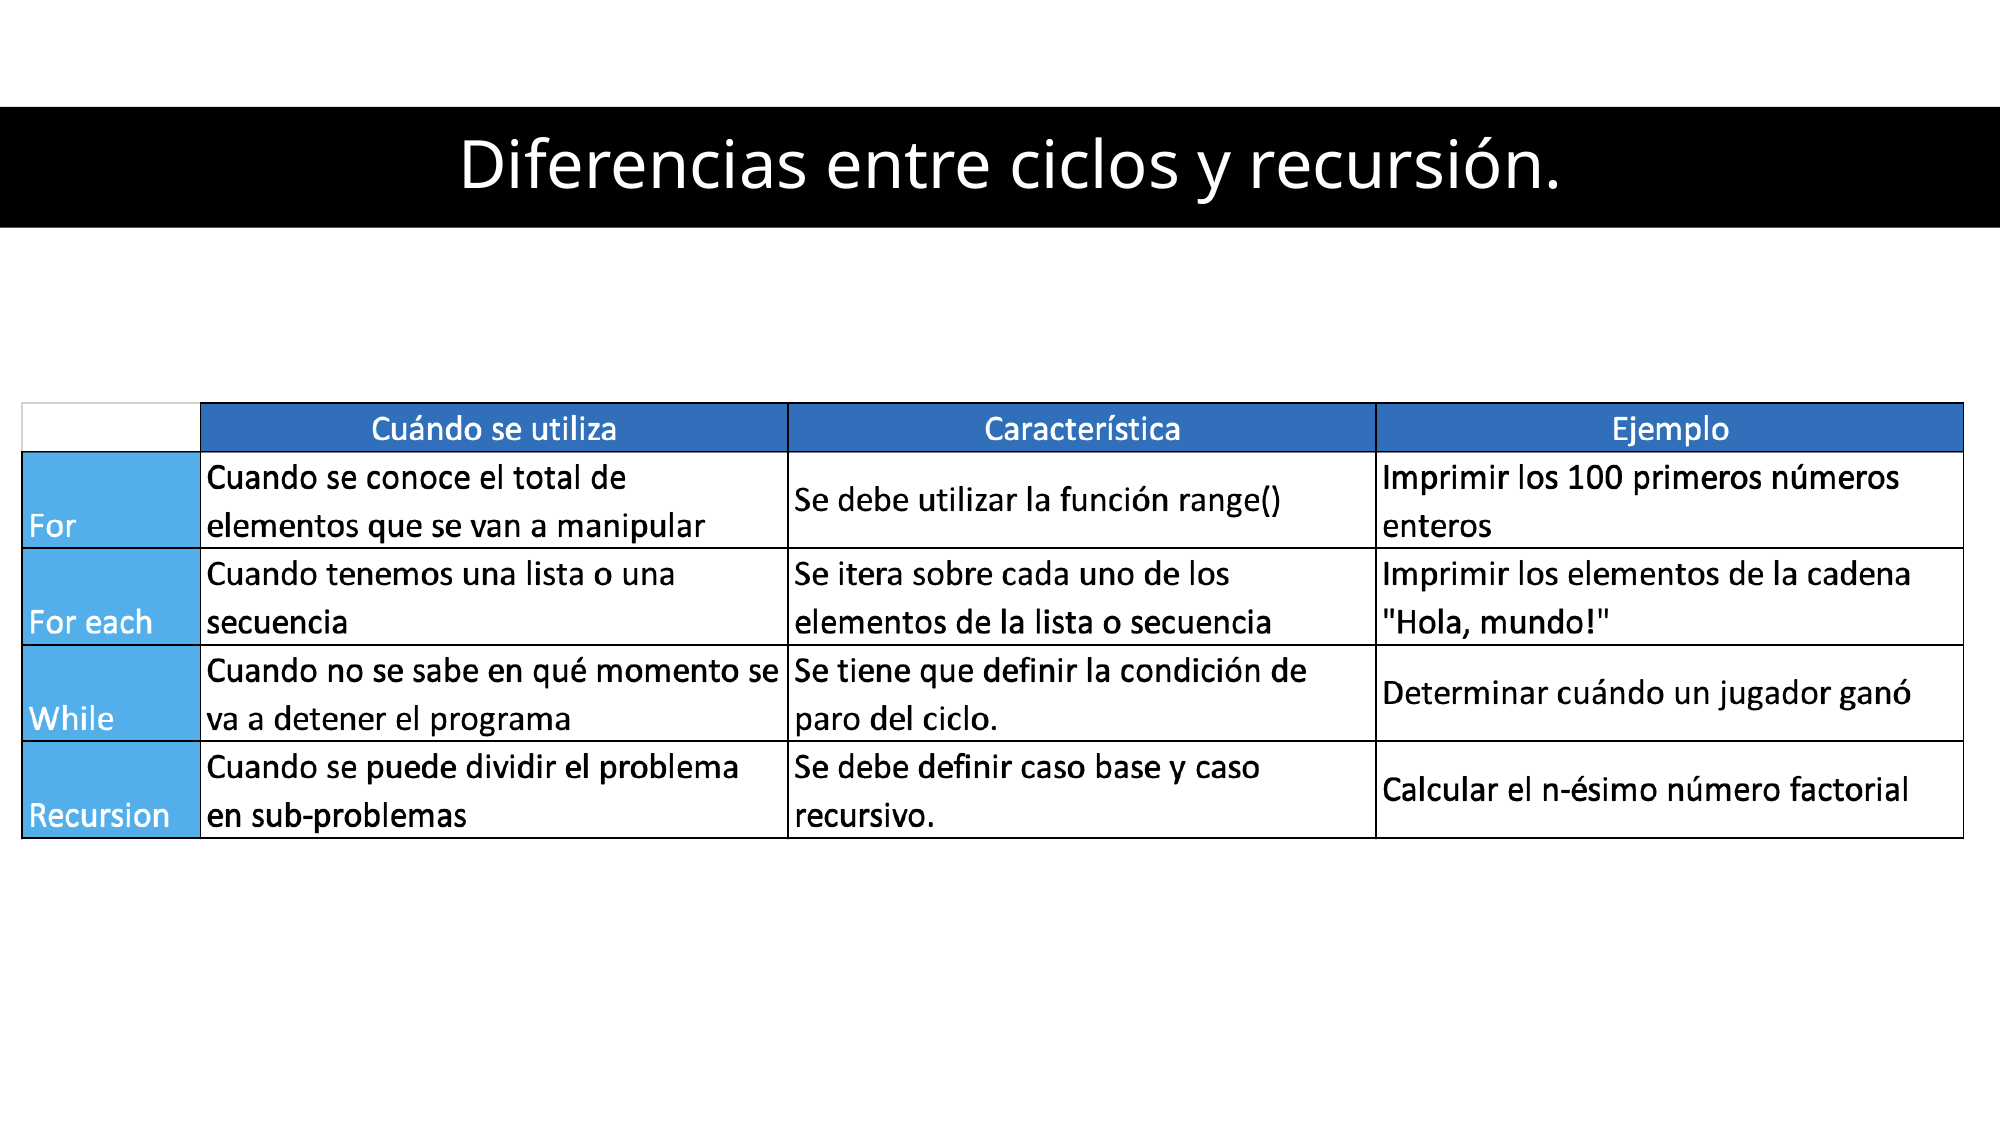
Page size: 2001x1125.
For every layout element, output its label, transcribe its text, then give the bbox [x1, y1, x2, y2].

picture [21, 402, 1964, 840]
text_box [0, 106, 2000, 229]
title Diferencias entre ciclos y recursión. [91, 105, 1931, 228]
